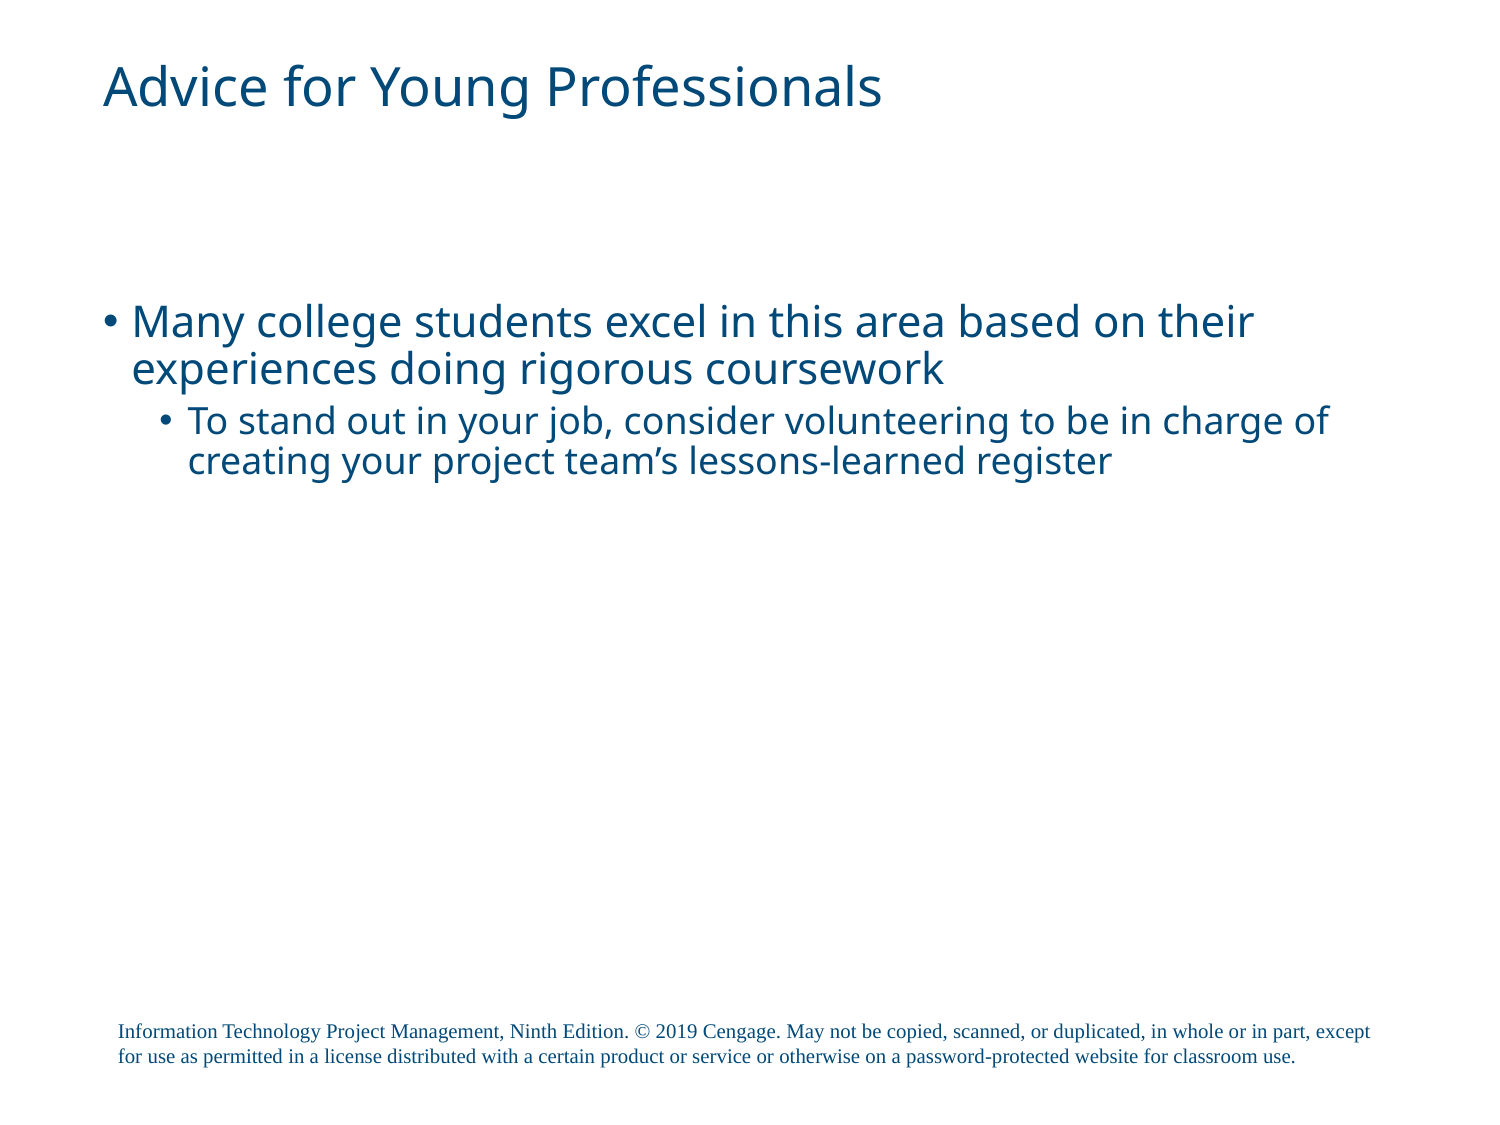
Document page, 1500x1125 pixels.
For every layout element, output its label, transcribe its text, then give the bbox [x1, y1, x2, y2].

title Advice for Young Professionals [103, 59, 1397, 278]
footer Information Technology Project Management, Ninth Edition. © 2019 Cengage. May not be copied, scanned, or duplicated, in whole or in part, except for use as permitted in a license distributed with a certain product or service or otherwise on a password-protected website for classroom use. [103, 1009, 1397, 1070]
list Many college students excel in this area based on their experiences doing rigorous coursework To stand out in your job, consider volunteering to be in charge of creating your project team’s lessons-learned register [103, 299, 1397, 1009]
